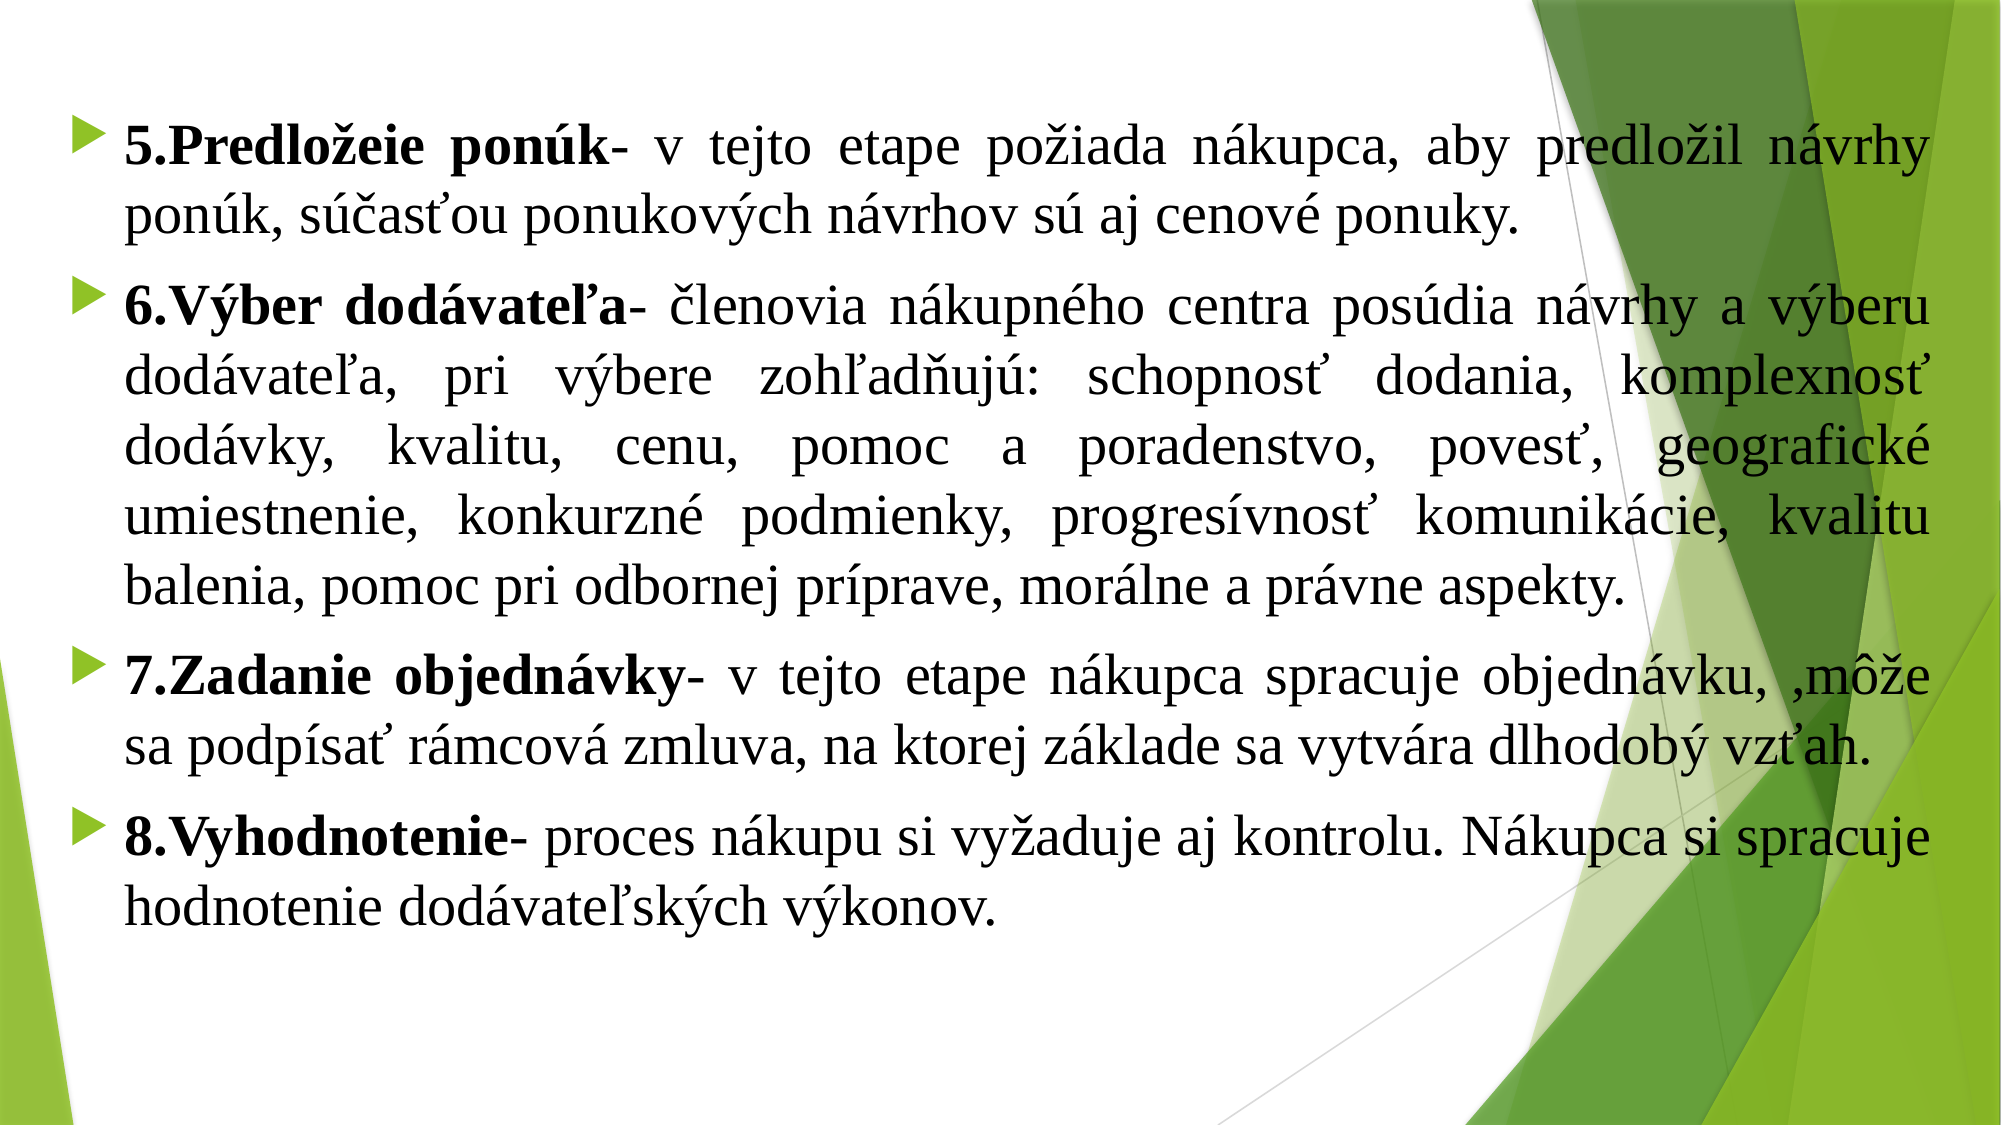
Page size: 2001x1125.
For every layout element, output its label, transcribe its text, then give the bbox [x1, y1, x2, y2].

list 5.Predložeie ponúk- v tejto etape požiada nákupca, aby predložil návrhy ponúk, súčasťou ponukových návrhov sú aj cenové ponuky. 6.Výber dodávateľa- členovia nákupného centra posúdia návrhy a výberu dodávateľa, pri výbere zohľadňujú: schopnosť dodania, komplexnosť dodávky, kvalitu, cenu, pomoc a poradenstvo, povesť, geografické umiestnenie, konkurzné podmienky, progresívnosť komunikácie, kvalitu balenia, pomoc pri odbornej príprave, morálne a právne aspekty. 7.Zadanie objednávky- v tejto etape nákupca spracuje objednávku, ,môže sa podpísať rámcová zmluva, na ktorej základe sa vytvára dlhodobý vzťah. 8.Vyhodnotenie- proces nákupu si vyžaduje aj kontrolu. Nákupca si spracuje hodnotenie dodávateľských výkonov. [53, 98, 1947, 1066]
